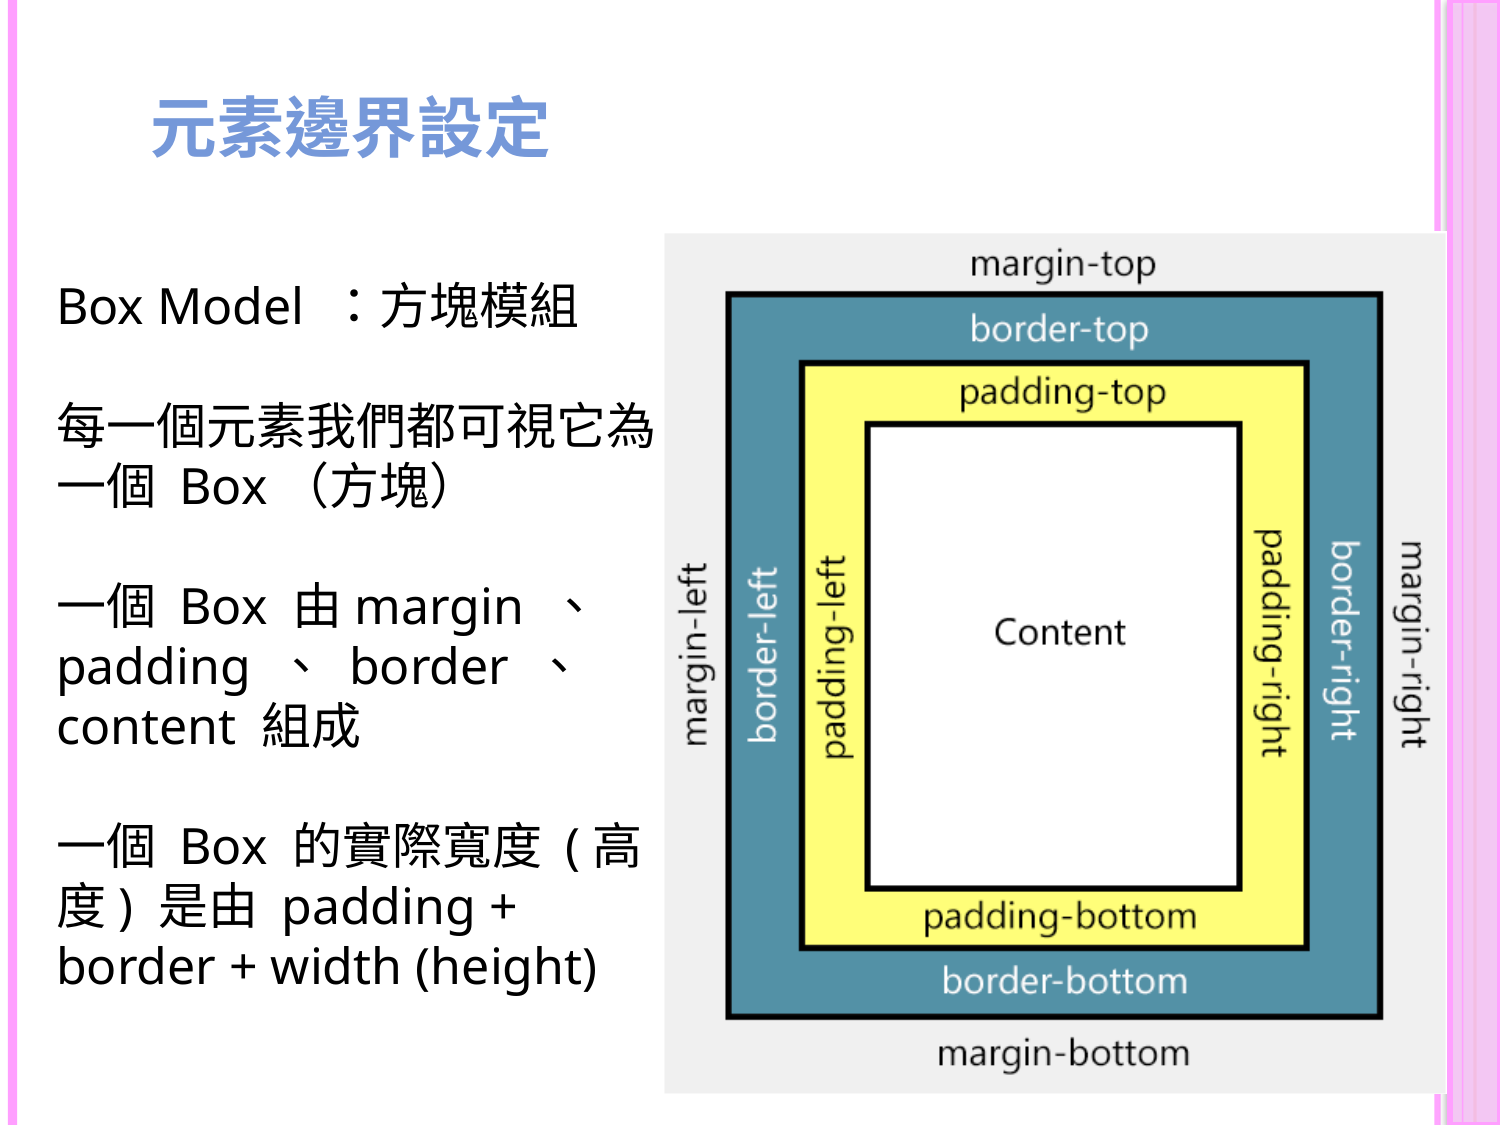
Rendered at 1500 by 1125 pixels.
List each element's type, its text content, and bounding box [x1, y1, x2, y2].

text_box Box Model ：方塊模組 每一個元素我們都可視它為一個 Box（方塊） 一個 Box 由margin 、 padding 、 border 、 content 組成 一個 Box 的實際寬度 (高度) 是由 padding + border + width (height) [41, 267, 649, 1002]
text_box 元素邊界設定 [135, 78, 904, 173]
picture [654, 231, 1448, 1095]
